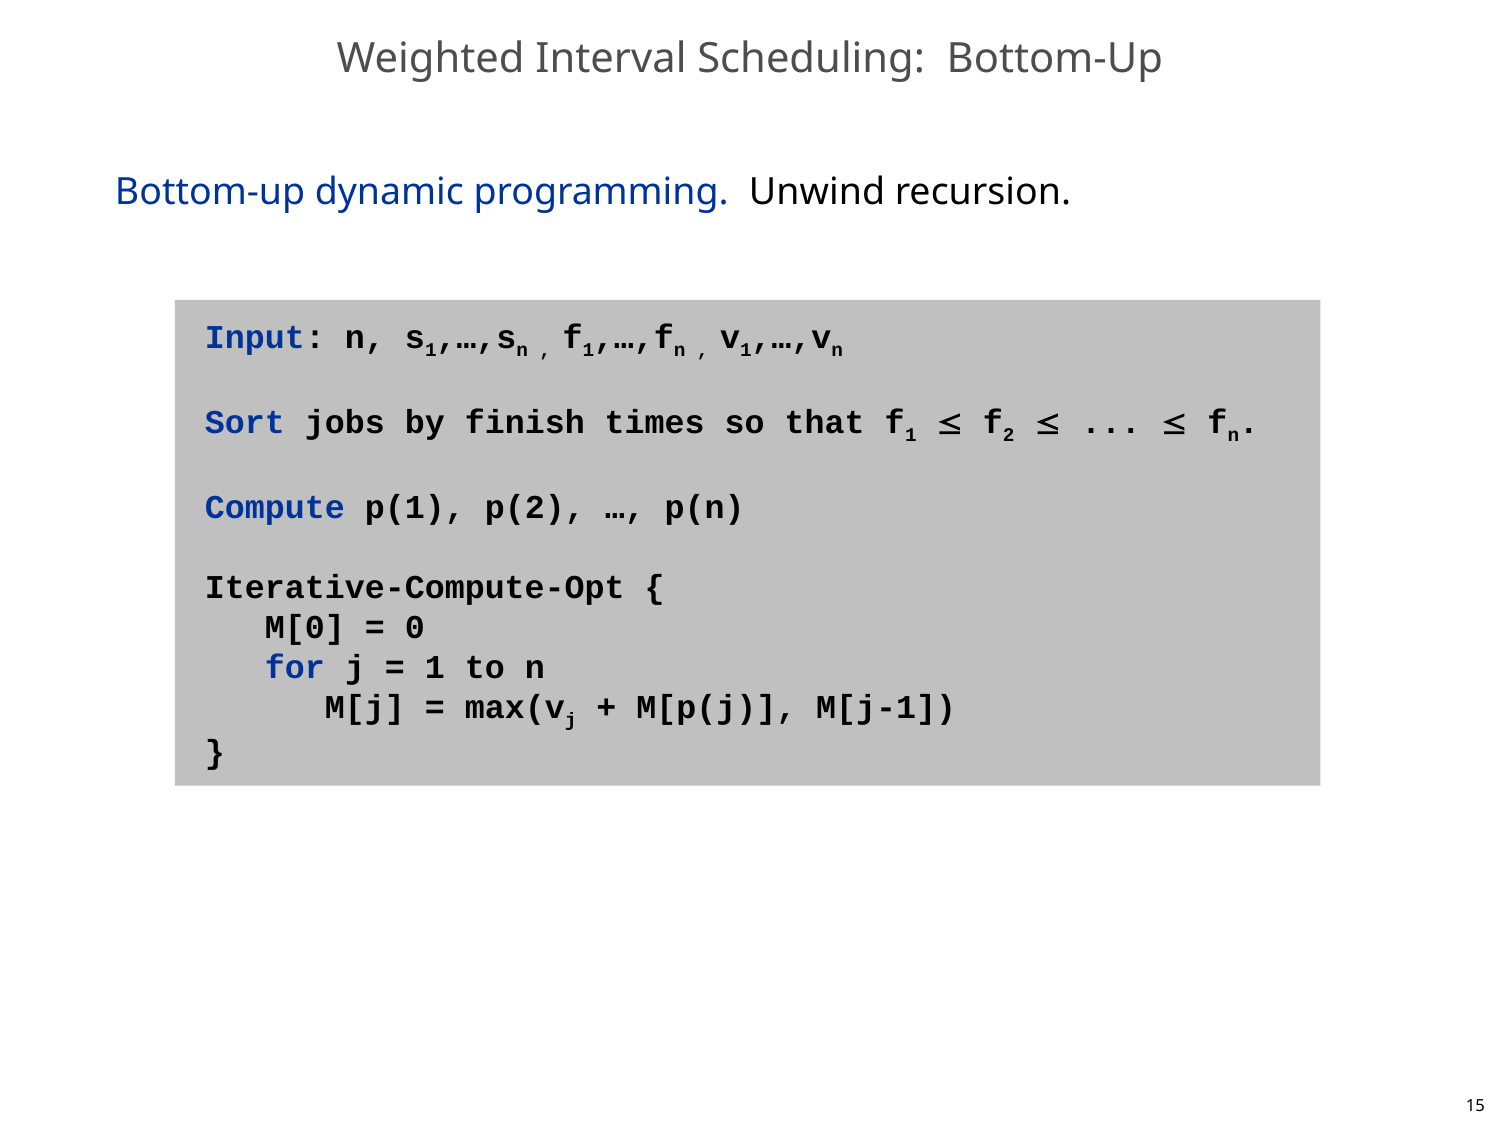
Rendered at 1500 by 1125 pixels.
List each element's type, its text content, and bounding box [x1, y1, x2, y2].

slide_number 15 [1187, 1087, 1500, 1125]
text_box Input: n, s1,…,sn , f1,…,fn , v1,…,vn Sort jobs by finish times so that f1  f2  ...  fn. Compute p(1), p(2), …, p(n) Iterative-Compute-Opt { M[0] = 0 for j = 1 to n M[j] = max(vj + M[p(j)], M[j-1]) } [174, 299, 1321, 786]
title Weighted Interval Scheduling: Bottom-Up [0, 24, 1500, 100]
list Bottom-up dynamic programming. Unwind recursion. [99, 149, 1388, 1038]
